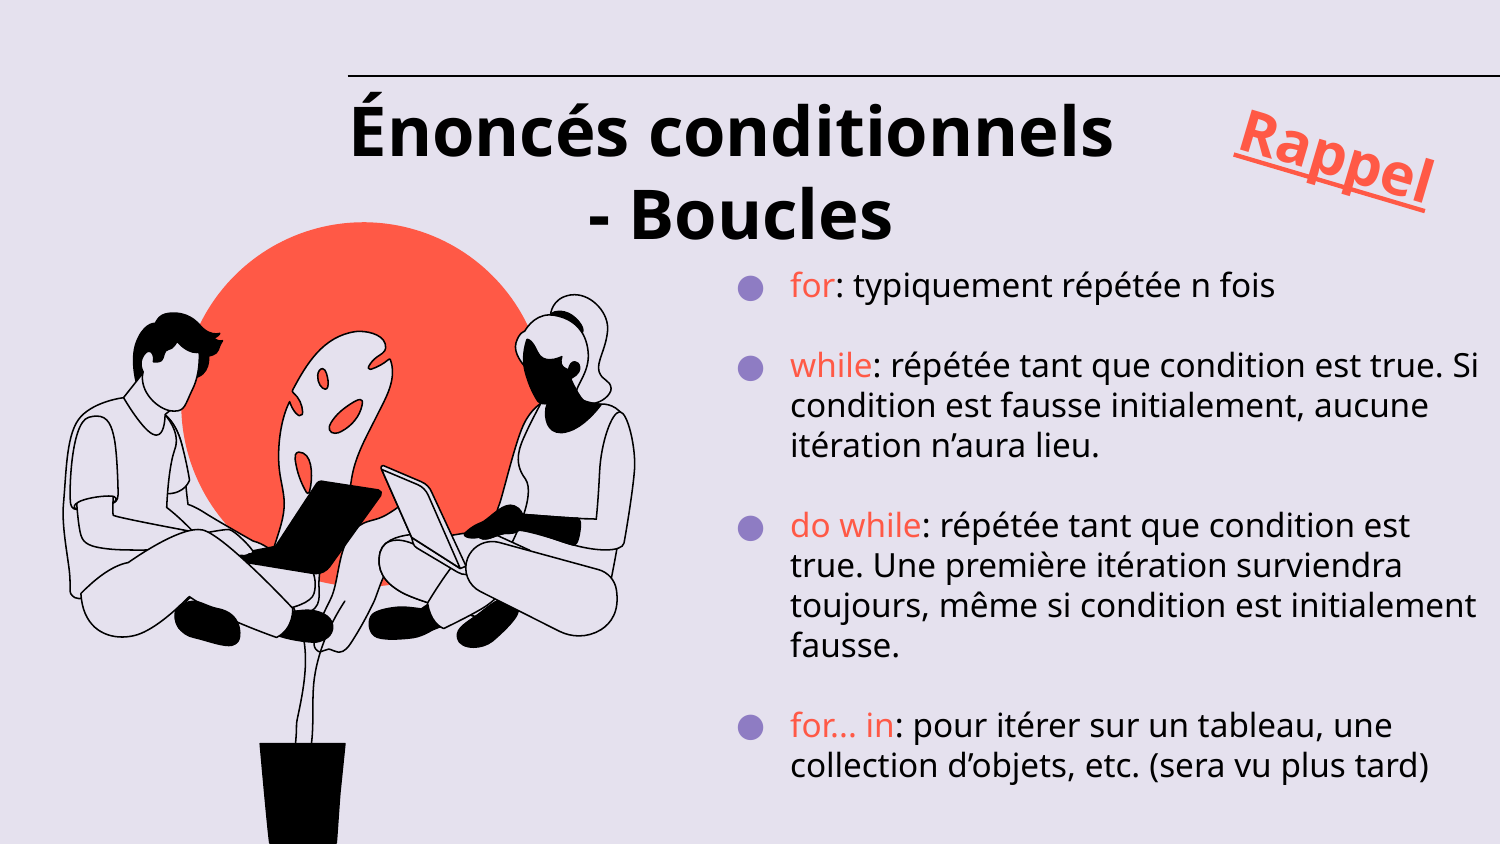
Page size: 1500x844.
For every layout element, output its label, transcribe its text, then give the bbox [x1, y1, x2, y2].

text_box for: typiquement répétée n fois while: répétée tant que condition est true. Si condition est fausse initialement, aucune itération n’aura lieu. do while: répétée tant que condition est true. Une première itération surviendra toujours, même si condition est initialement fausse. for... in: pour itérer sur un tableau, une collection d’objets, etc. (sera vu plus tard) [700, 249, 1500, 827]
text_box [219, 222, 508, 293]
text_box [259, 656, 468, 844]
title Énoncés conditionnels - Boucles [116, 72, 1383, 197]
text_box Rappel [1210, 73, 1473, 250]
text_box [61, 294, 637, 648]
